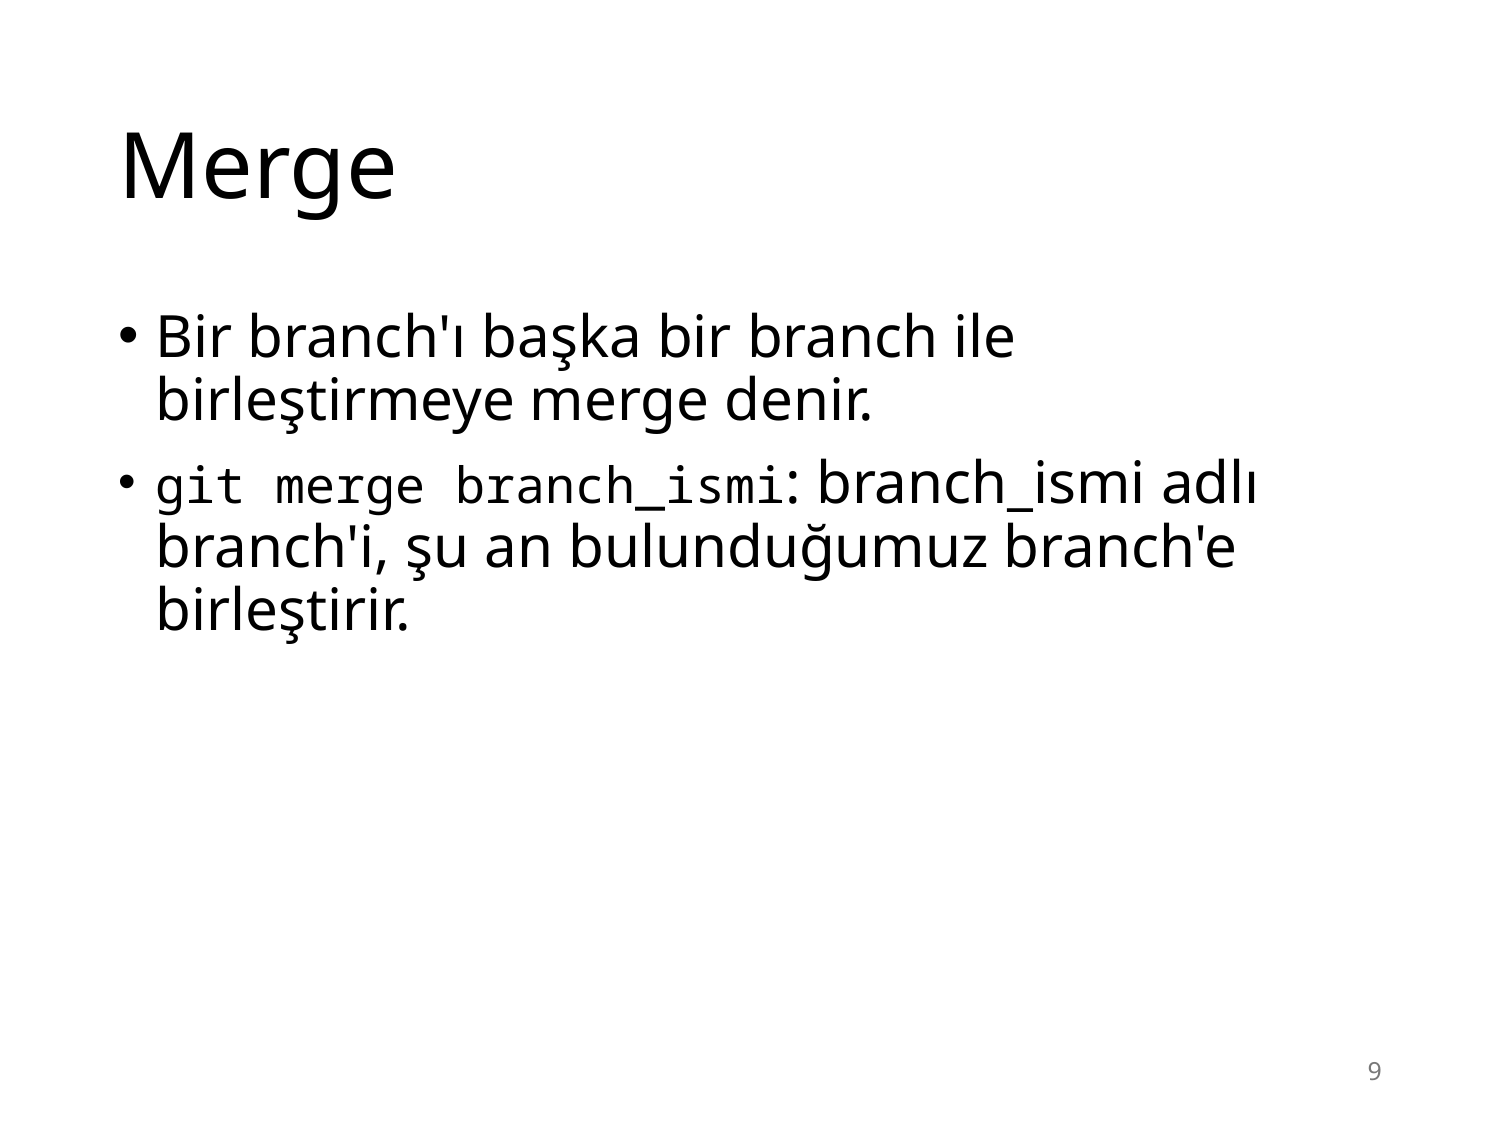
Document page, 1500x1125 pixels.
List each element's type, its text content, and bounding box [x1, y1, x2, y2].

slide_number 8 [1059, 1042, 1397, 1103]
title Merge [103, 59, 1397, 278]
list Bir branch'ı başka bir branch ile birleştirmeye merge denir. git merge branch_ismi: branch_ismi adlı branch'i, şu an bulunduğumuz branch'e birleştirir. [103, 299, 1397, 1014]
